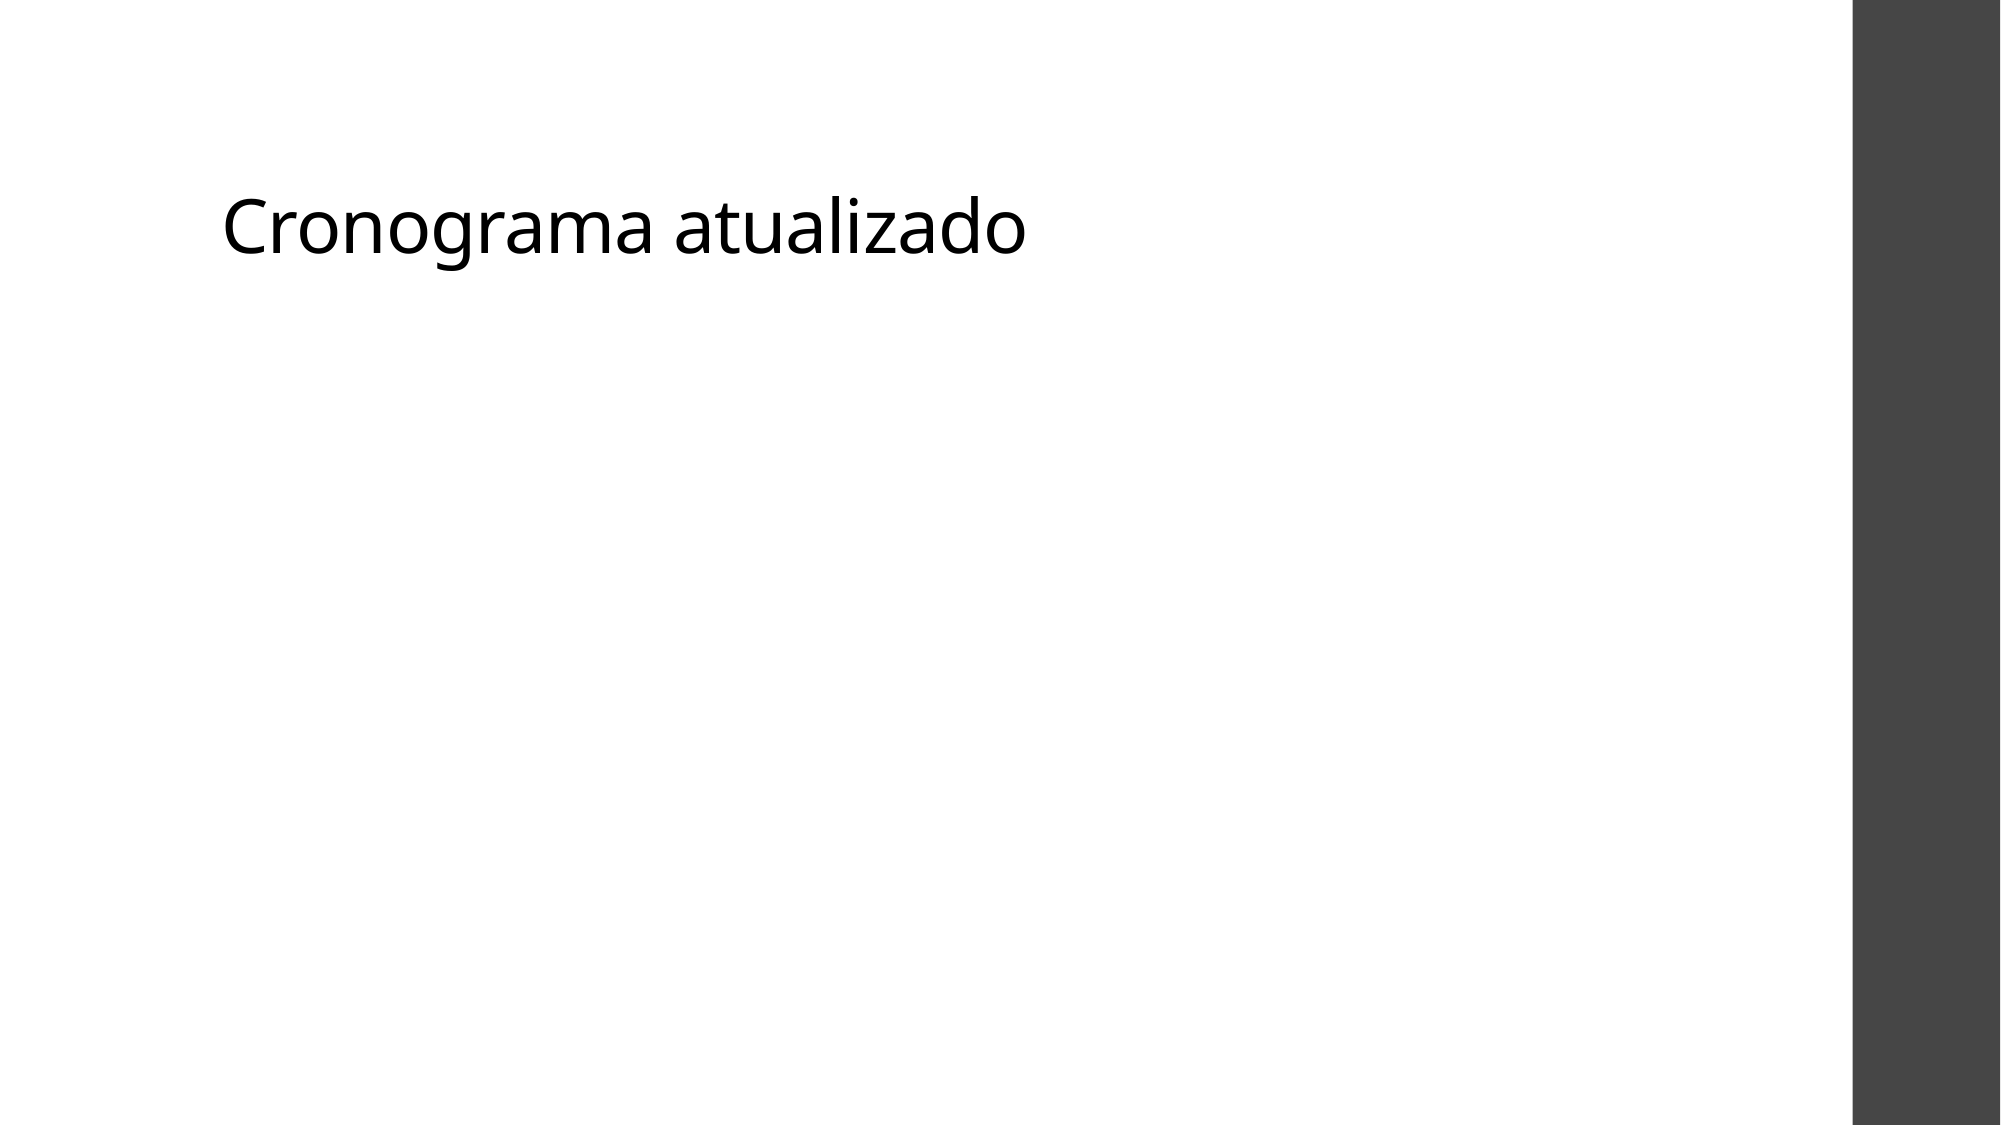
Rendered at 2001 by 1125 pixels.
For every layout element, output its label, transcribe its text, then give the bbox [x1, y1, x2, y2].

title Cronograma atualizado [206, 60, 1797, 278]
